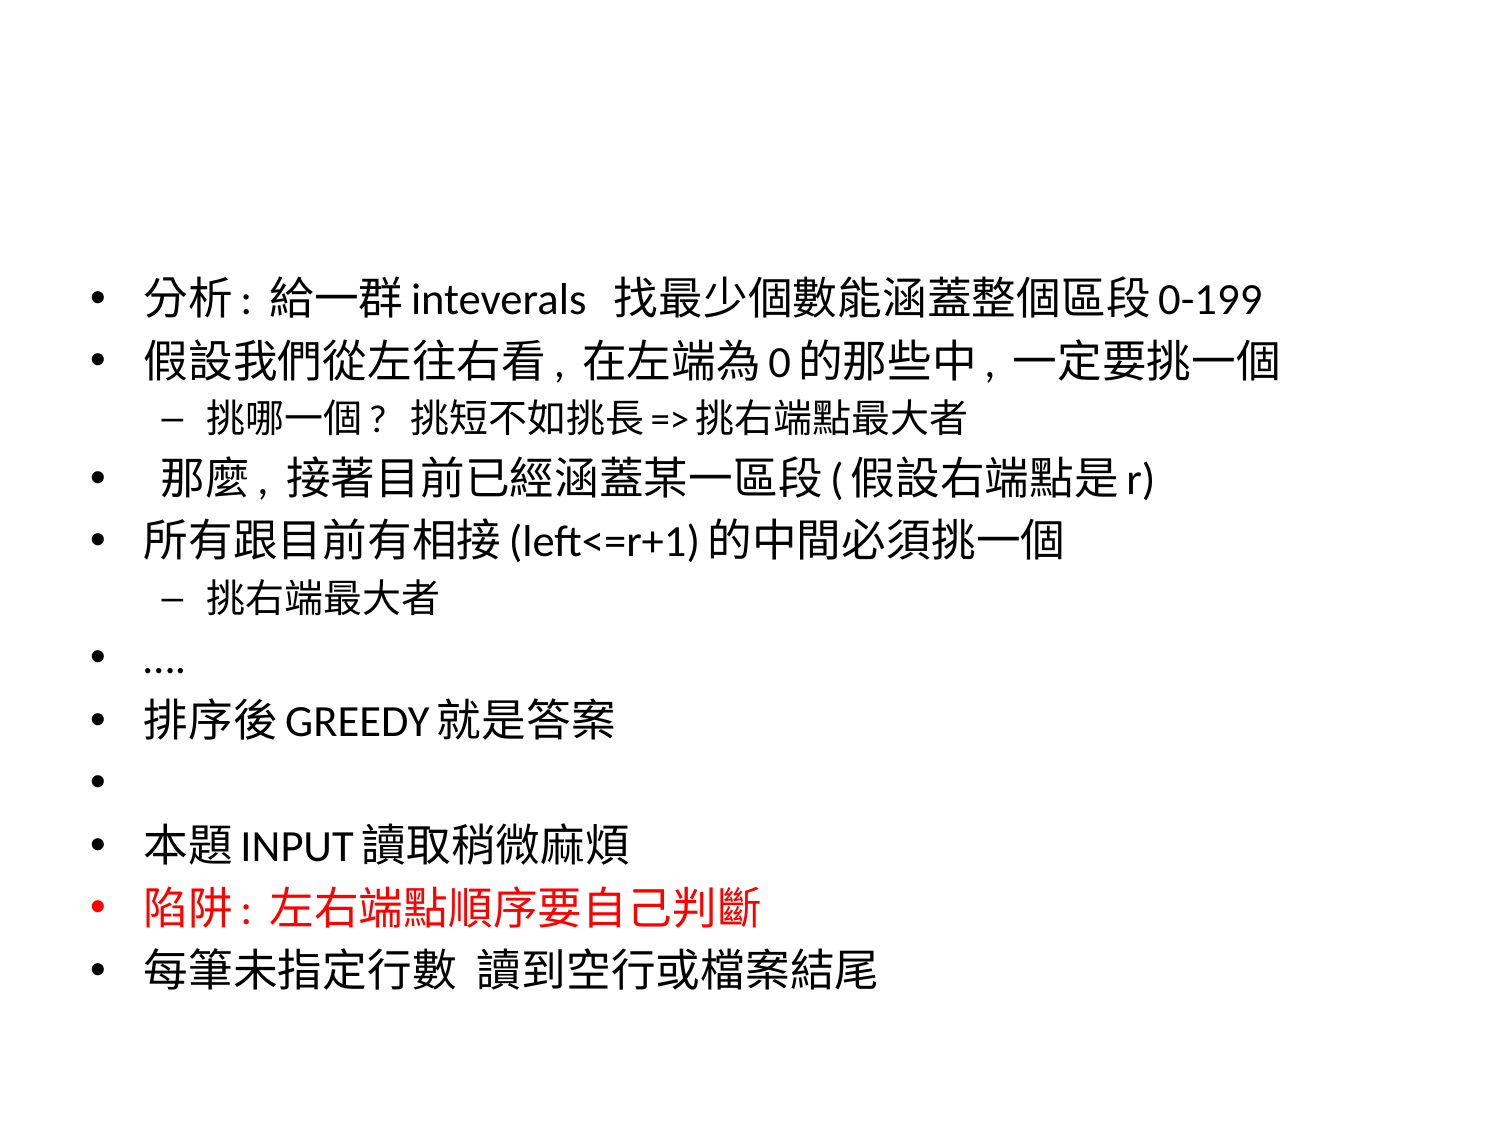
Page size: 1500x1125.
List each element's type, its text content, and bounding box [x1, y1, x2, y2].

list 分析: 給一群inteverals 找最少個數能涵蓋整個區段0-199 假設我們從左往右看, 在左端為0的那些中, 一定要挑一個 挑哪一個? 挑短不如挑長=>挑右端點最大者 那麼, 接著目前已經涵蓋某一區段(假設右端點是r) 所有跟目前有相接(left<=r+1)的中間必須挑一個 挑右端最大者 …. 排序後GREEDY就是答案 本題INPUT讀取稍微麻煩 陷阱: 左右端點順序要自己判斷 每筆未指定行數 讀到空行或檔案結尾 [75, 262, 1425, 1005]
